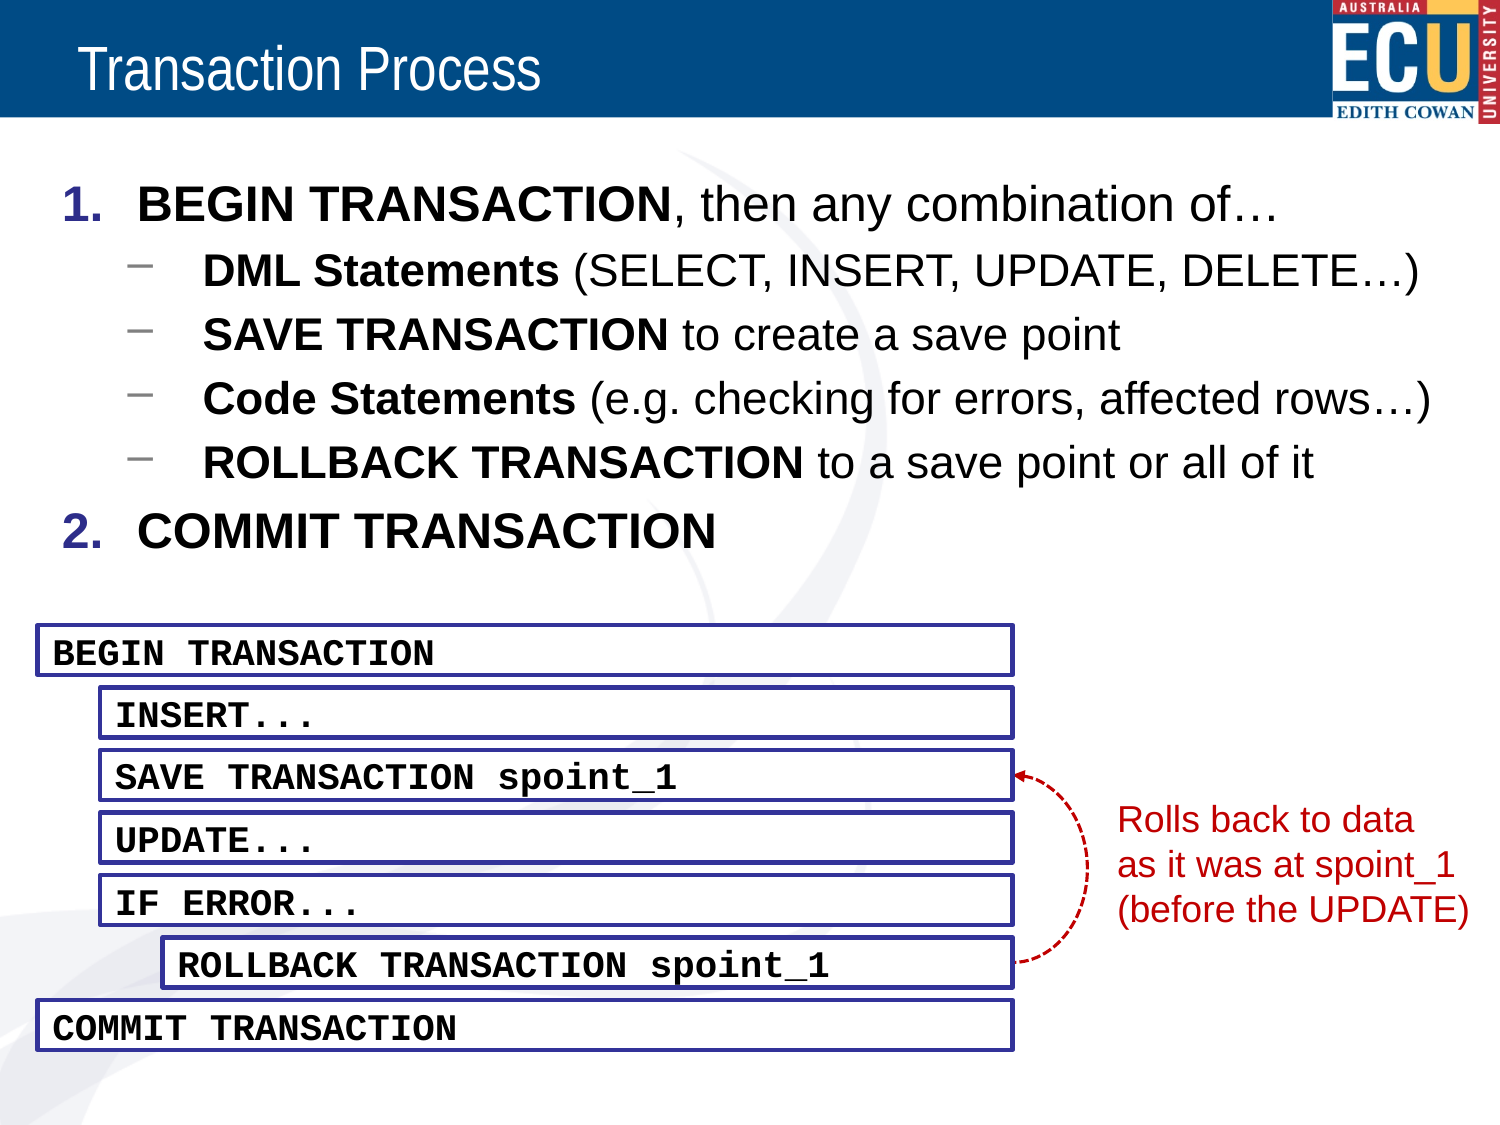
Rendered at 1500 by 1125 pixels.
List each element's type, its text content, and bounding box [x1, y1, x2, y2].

picture [0, 127, 925, 1125]
text_box UPDATE... [98, 810, 1012, 865]
list BEGIN TRANSACTION, then any combination of… DML Statements (SELECT, INSERT, UPDATE, DELETE…) SAVE TRANSACTION to create a save point Code Statements (e.g. checking for errors, affected rows…) ROLLBACK TRANSACTION to a save point or all of it COMMIT TRANSACTION [46, 163, 1476, 1091]
text_box IF ERROR... [98, 873, 1012, 927]
picture [1333, 0, 1500, 124]
text_box COMMIT TRANSACTION [35, 998, 1015, 1052]
text_box Rolls back to data as it was at spoint_1 (before the UPDATE) [1102, 787, 1486, 938]
text_box [1012, 770, 1089, 964]
title Transaction Process [62, 0, 1326, 131]
text_box BEGIN TRANSACTION [35, 623, 1015, 677]
text_box ROLLBACK TRANSACTION spoint_1 [160, 935, 1015, 990]
text_box SAVE TRANSACTION spoint_1 [98, 748, 1015, 802]
text_box INSERT... [98, 685, 1015, 740]
